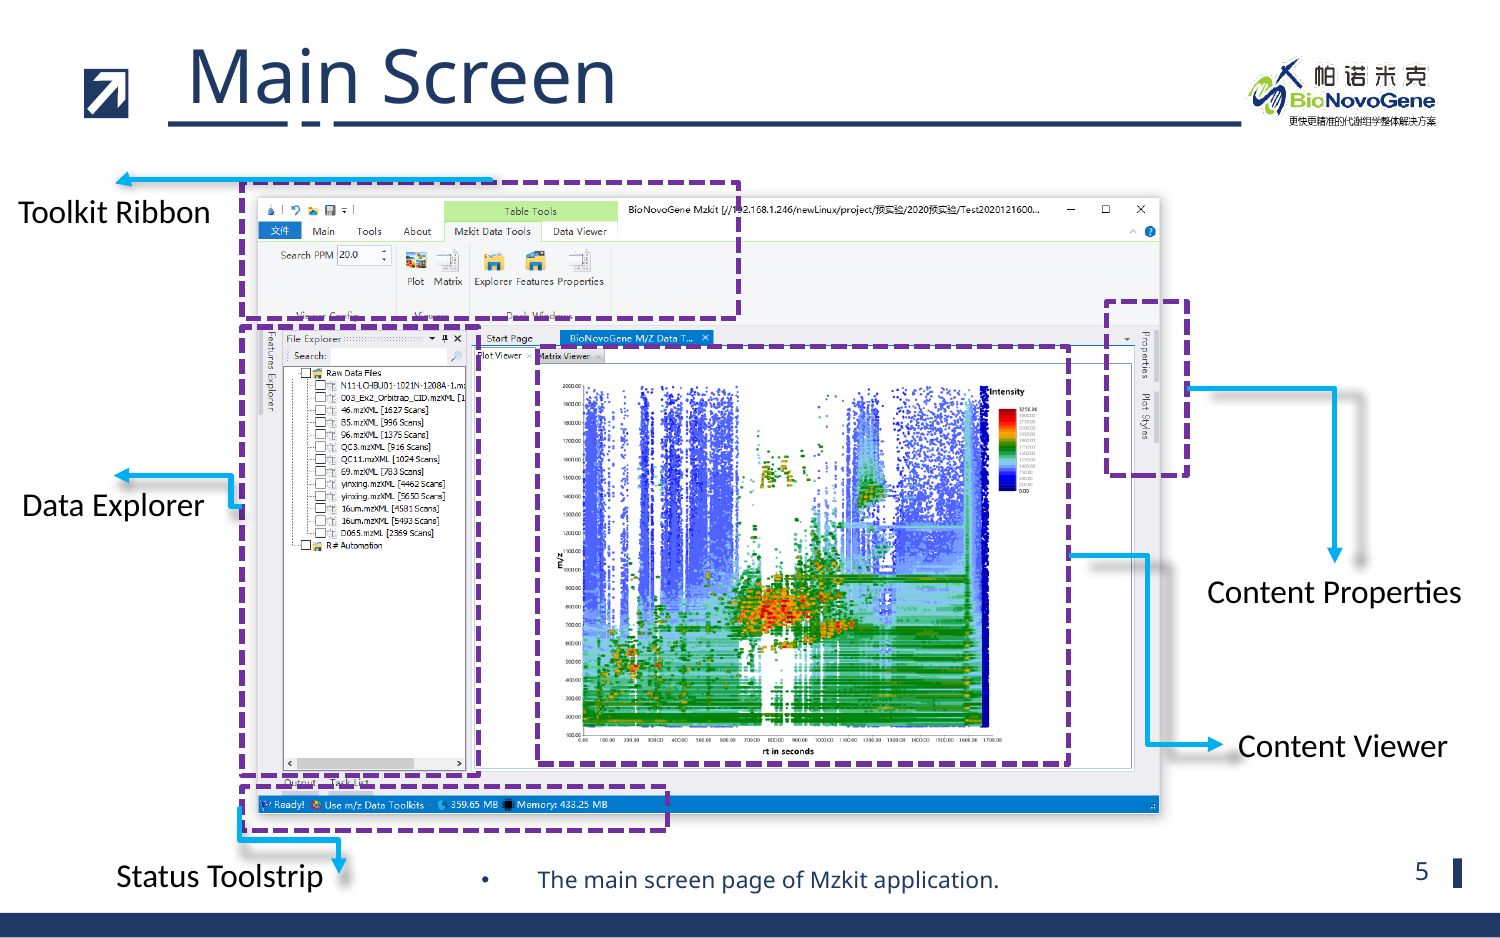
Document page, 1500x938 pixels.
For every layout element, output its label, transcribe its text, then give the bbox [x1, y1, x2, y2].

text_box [113, 475, 243, 508]
picture [241, 182, 1179, 832]
text_box [1183, 299, 1189, 388]
text_box Content Properties [1226, 563, 1478, 618]
title Main Screen [171, 19, 296, 127]
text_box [1068, 555, 1222, 746]
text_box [241, 808, 341, 875]
list The main screen page of Mzkit application. [466, 858, 1034, 906]
text_box Content Viewer [1223, 716, 1464, 772]
text_box Toolkit Ribbon [3, 183, 227, 238]
picture [1245, 55, 1444, 132]
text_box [1186, 388, 1336, 564]
text_box Status Toolstrip [101, 846, 339, 902]
title Main Screen [308, 19, 1058, 127]
text_box Data Explorer [7, 475, 220, 531]
